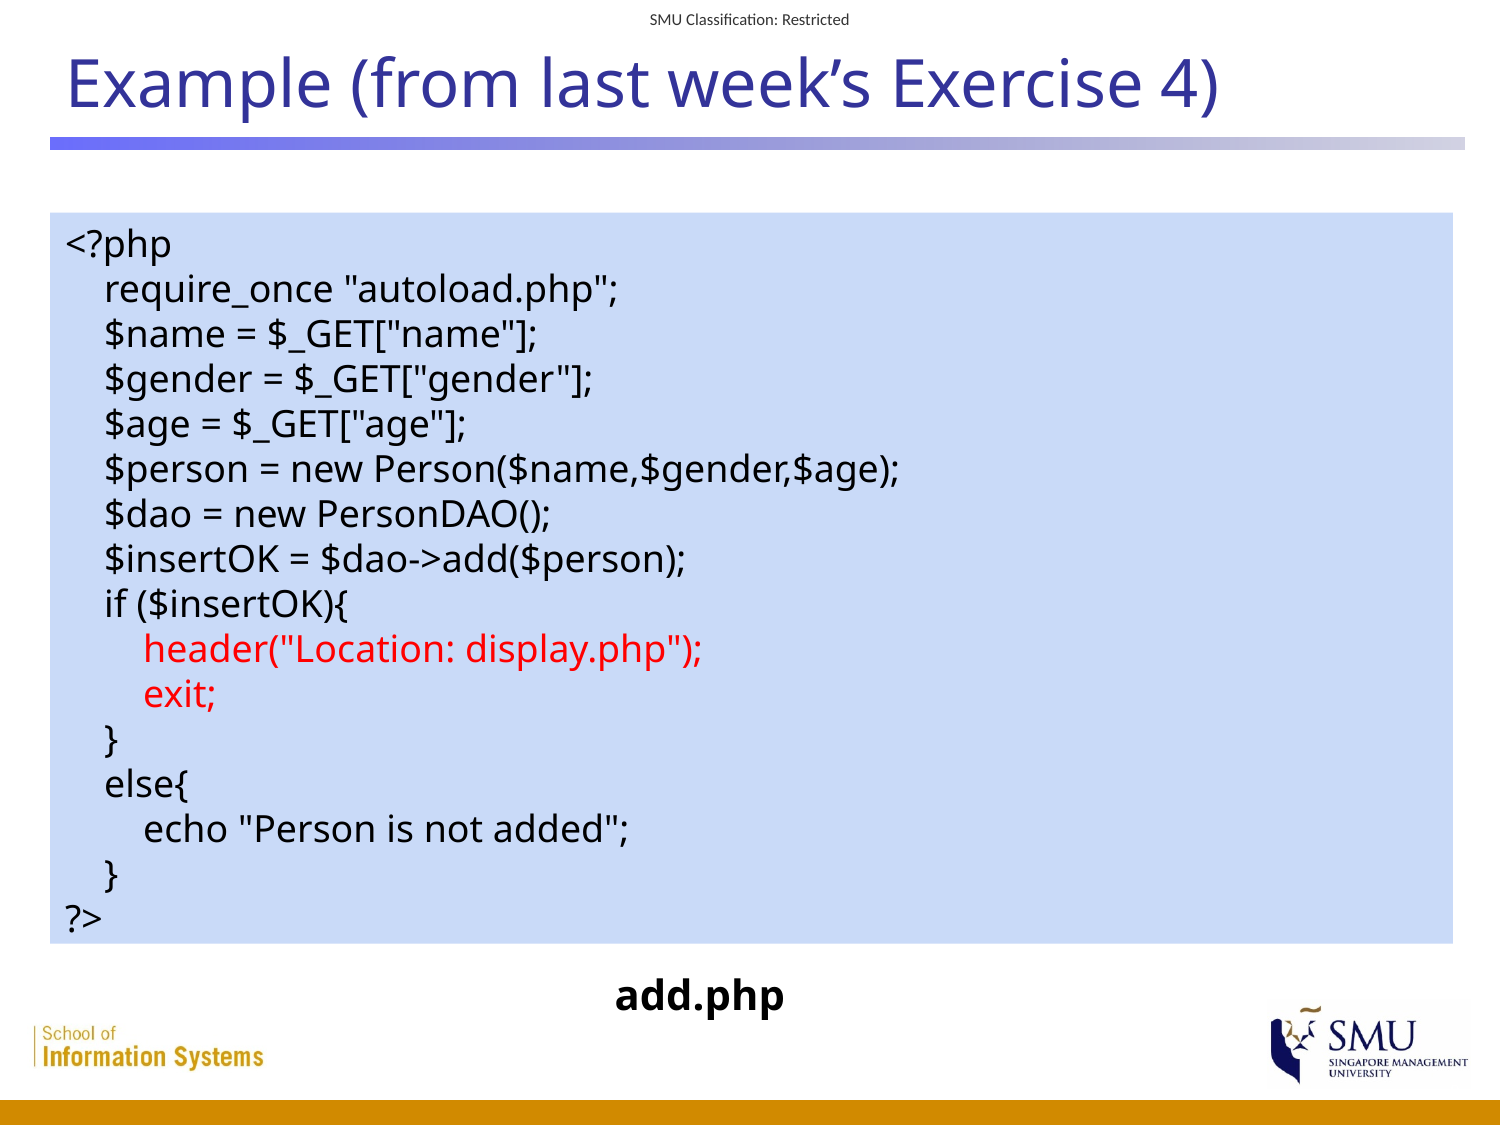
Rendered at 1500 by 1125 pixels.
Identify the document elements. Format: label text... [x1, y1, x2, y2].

picture [27, 1012, 267, 1073]
slide_number 9 [1262, 1072, 1475, 1123]
title Example (from last week’s Exercise 4) [50, 24, 1463, 138]
text_box add.php [599, 961, 913, 1027]
text_box <?php require_once "autoload.php"; $name = $_GET["name"]; $gender = $_GET["gender"]; $age = $_GET["age"]; $person = new Person($name,$gender,$age); $dao = new PersonDAO(); $insertOK = $dao->add($person); if ($insertOK){ header("Location: display.php"); exit; } else{ echo "Person is not added"; } ?> [50, 212, 1453, 944]
picture [1267, 999, 1471, 1072]
